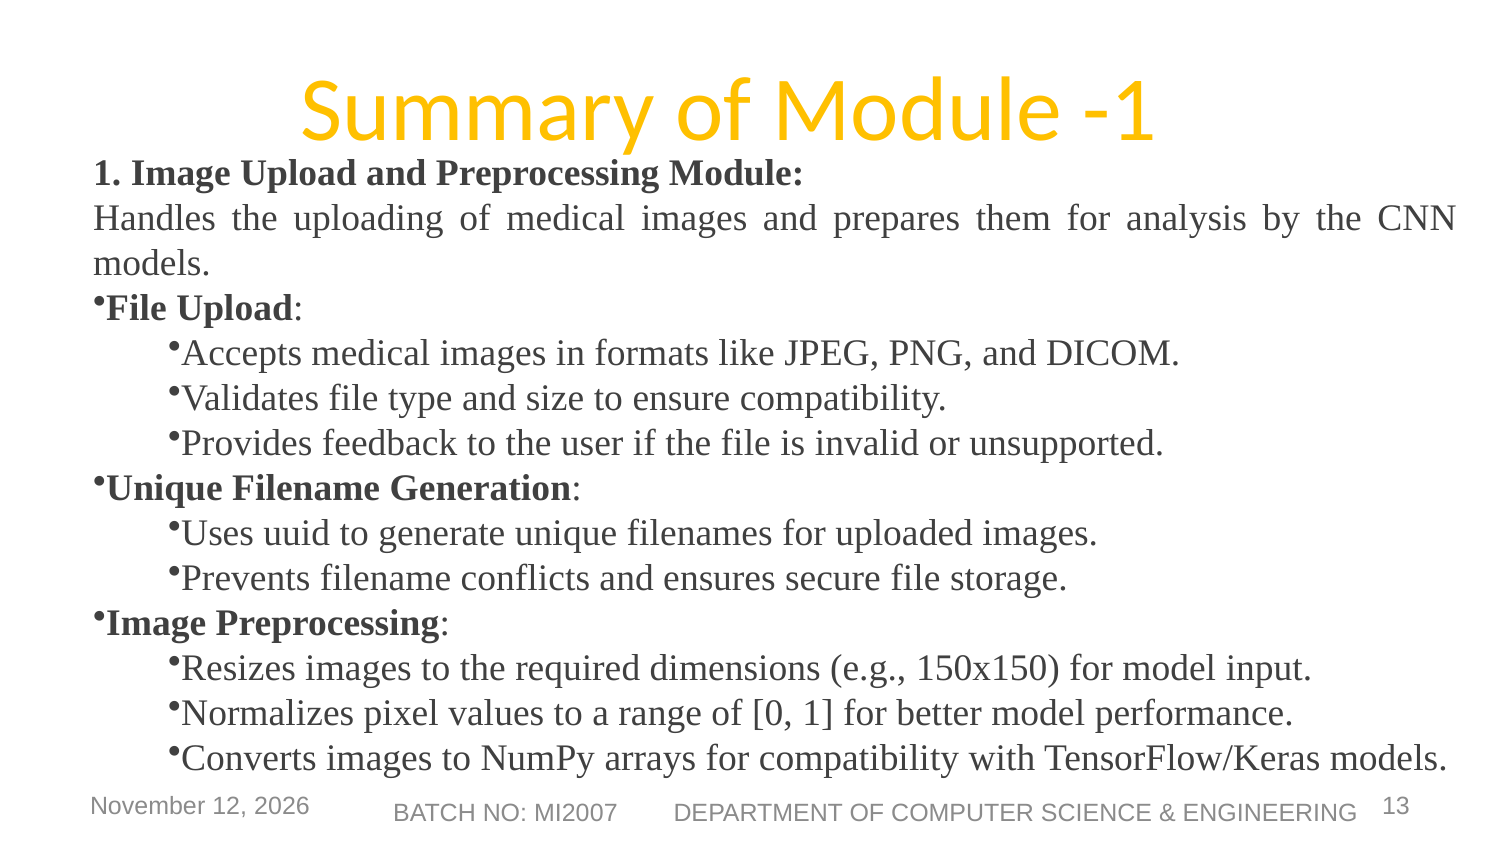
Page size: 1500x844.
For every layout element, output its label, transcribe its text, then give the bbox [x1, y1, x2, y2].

footer BATCH NO: MI2007 DEPARTMENT OF COMPUTER SCIENCE & ENGINEERING [337, 791, 1422, 831]
title Summary of Module -1 [75, 33, 1425, 175]
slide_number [75, 782, 425, 827]
slide_number 13 [1074, 786, 1425, 827]
text_box 1. Image Upload and Preprocessing Module: Handles the uploading of medical images and prepares them for analysis by the CNN models. File Upload: Accepts medical images in formats like JPEG, PNG, and DICOM. Validates file type and size to ensure compatibility. Provides feedback to the user if the file is invalid or unsupported. Unique Filename Generation: Uses uuid to generate unique filenames for uploaded images. Prevents filename conflicts and ensures secure file storage. Image Preprocessing: Resizes images to the required dimensions (e.g., 150x150) for model input. Normalizes pixel values to a range of [0, 1] for better model performance. Converts images to NumPy arrays for compatibility with TensorFlow/Keras models. [78, 140, 1474, 786]
